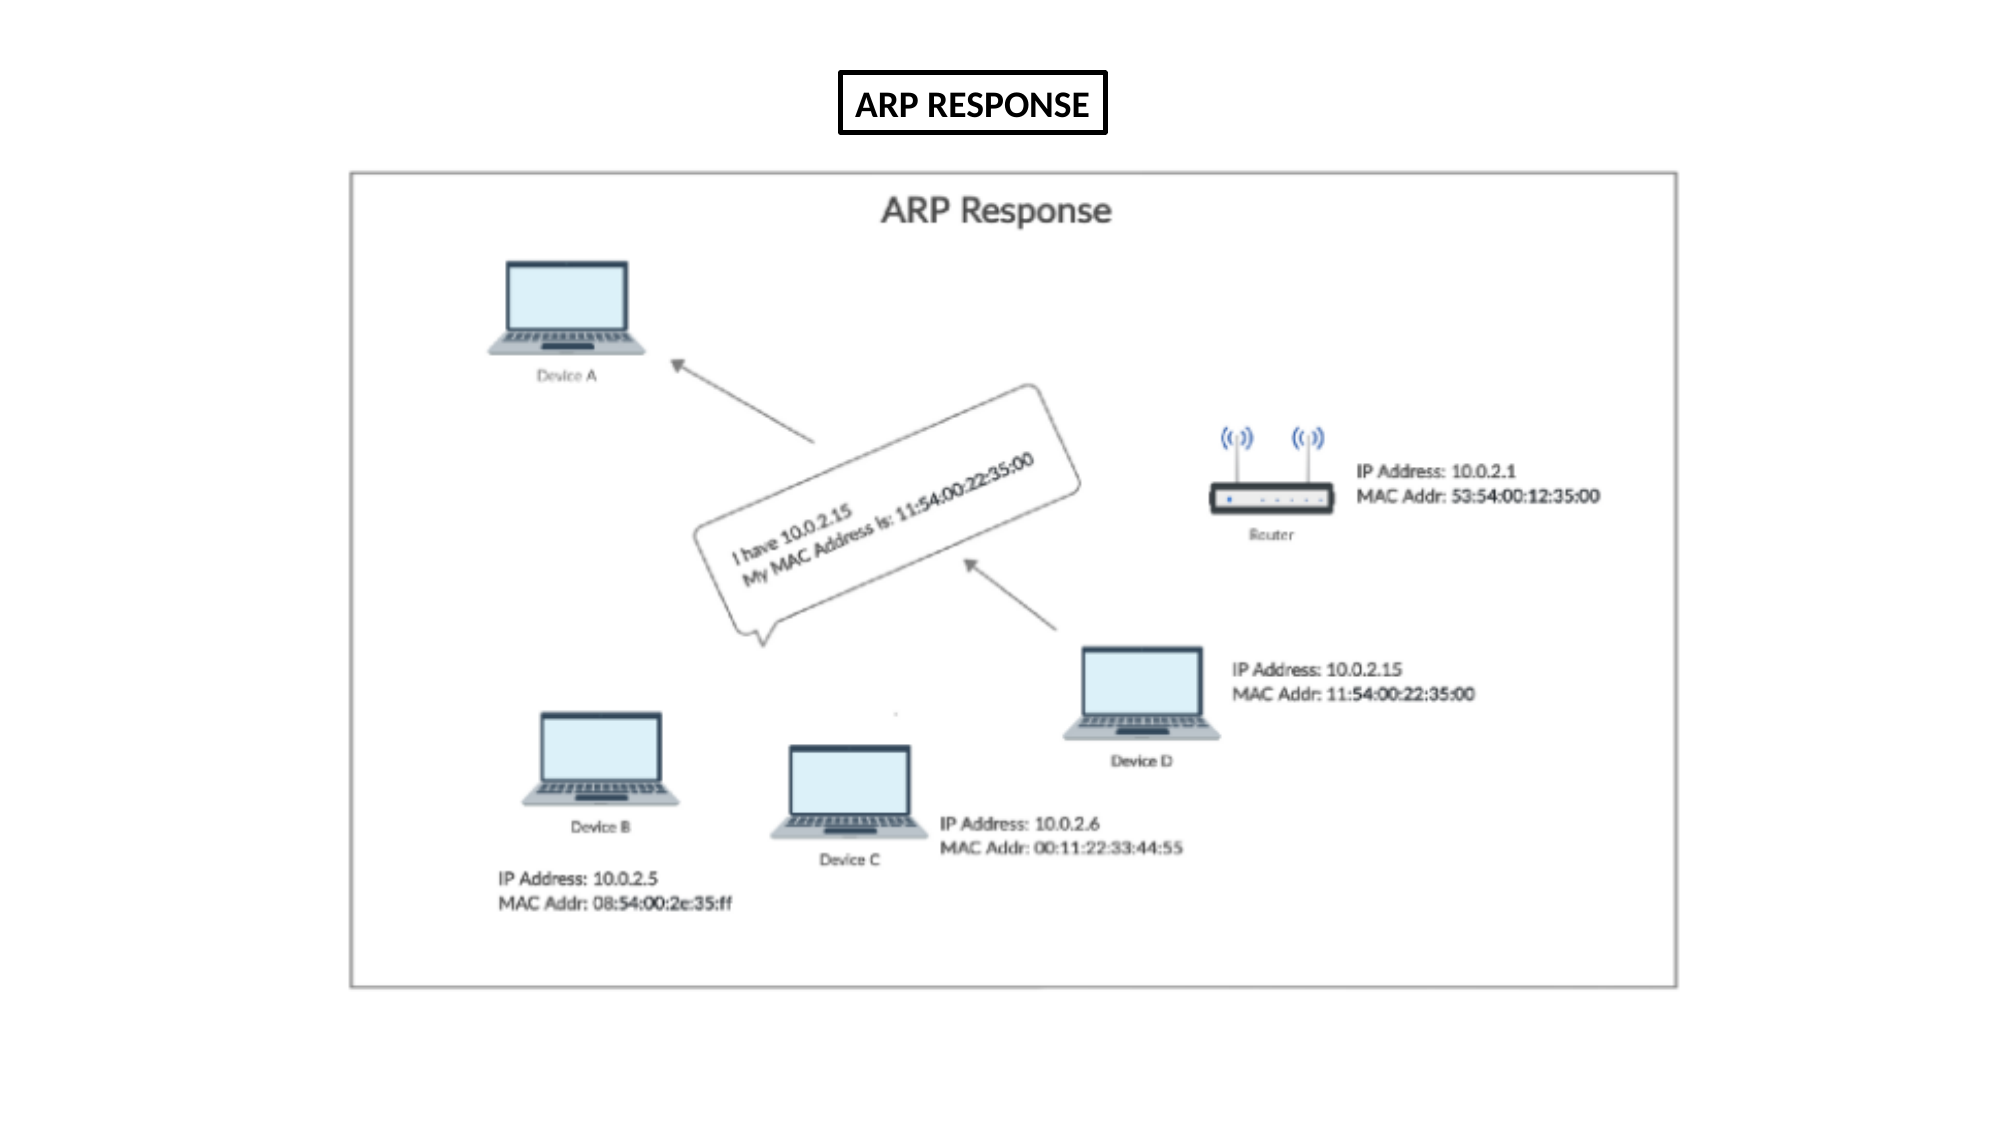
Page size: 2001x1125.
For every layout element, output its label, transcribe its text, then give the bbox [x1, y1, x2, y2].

picture [335, 159, 1690, 998]
text_box ARP RESPONSE [840, 72, 1106, 133]
